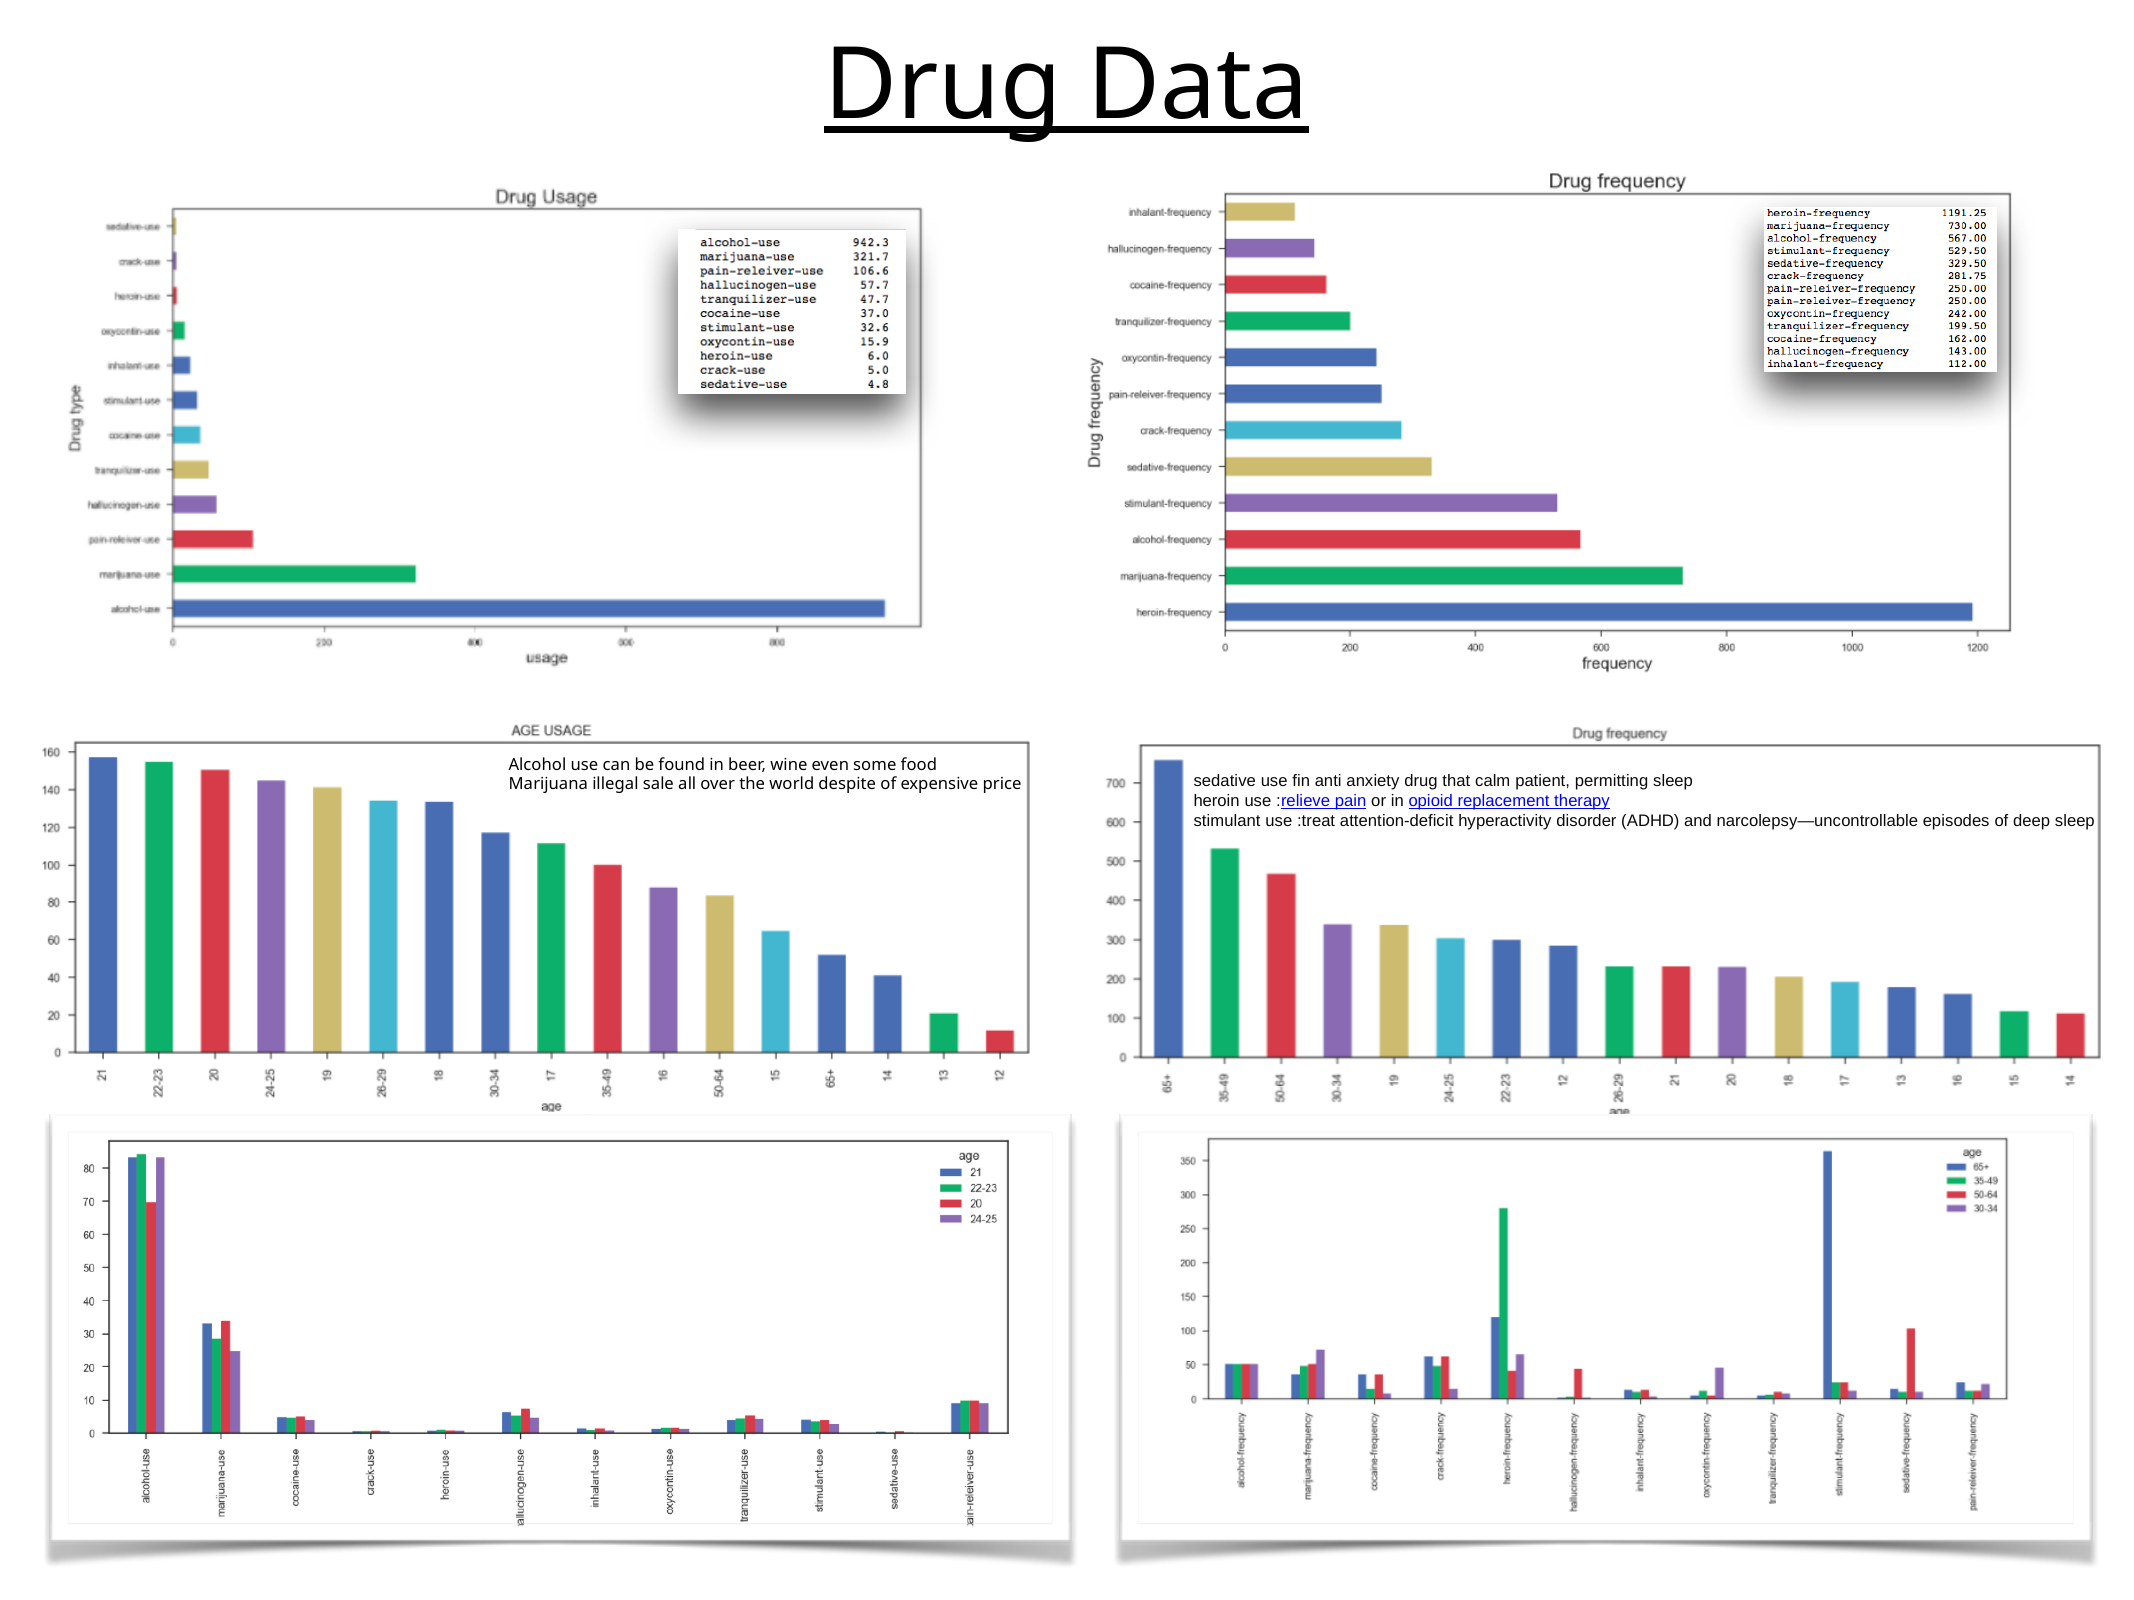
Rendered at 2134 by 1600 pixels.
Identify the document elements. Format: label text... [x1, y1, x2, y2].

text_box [1114, 1114, 2101, 1571]
picture [19, 710, 1042, 1113]
picture [24, 169, 952, 676]
picture [1054, 153, 2042, 692]
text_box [44, 1114, 1080, 1571]
title Drug Data [355, 0, 1779, 214]
picture [1073, 708, 2134, 1115]
